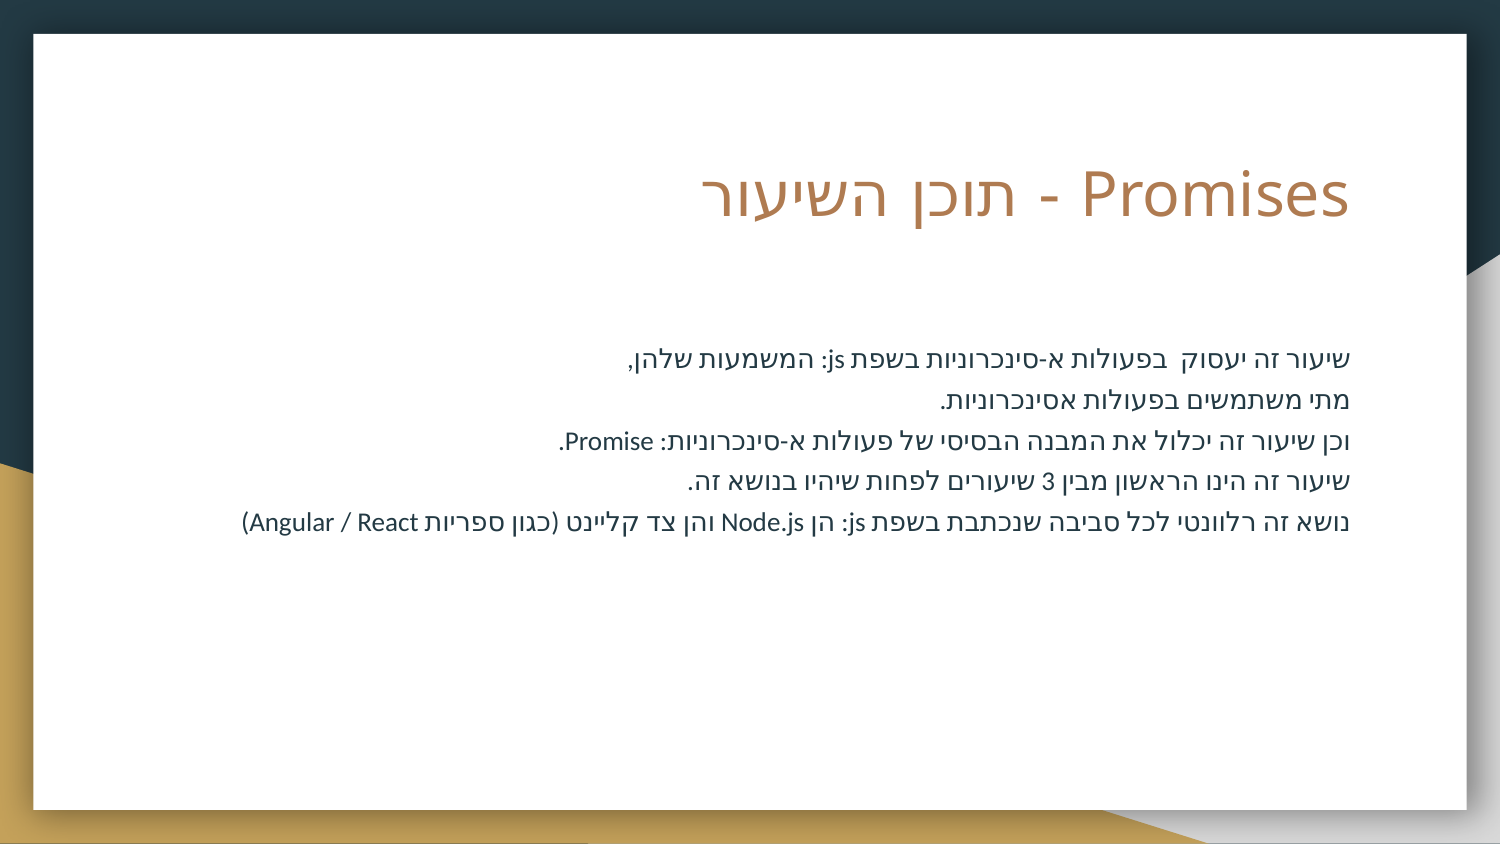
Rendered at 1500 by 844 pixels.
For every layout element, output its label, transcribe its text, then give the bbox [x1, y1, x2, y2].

list שיעור זה יעסוק בפעולות א-סינכרוניות בשפת js: המשמעות שלהן, מתי משתמשים בפעולות אסינכרוניות. וכן שיעור זה יכלול את המבנה הבסיסי של פעולות א-סינכרוניות: Promise. שיעור זה הינו הראשון מבין 3 שיעורים לפחות שיהיו בנושא זה. נושא זה רלוונטי לכל סביבה שנכתבת בשפת js: הן Node.js והן צד קליינט (כגון ספריות Angular / React) [134, 326, 1366, 729]
title Promises - תוכן השיעור [134, 138, 1366, 296]
